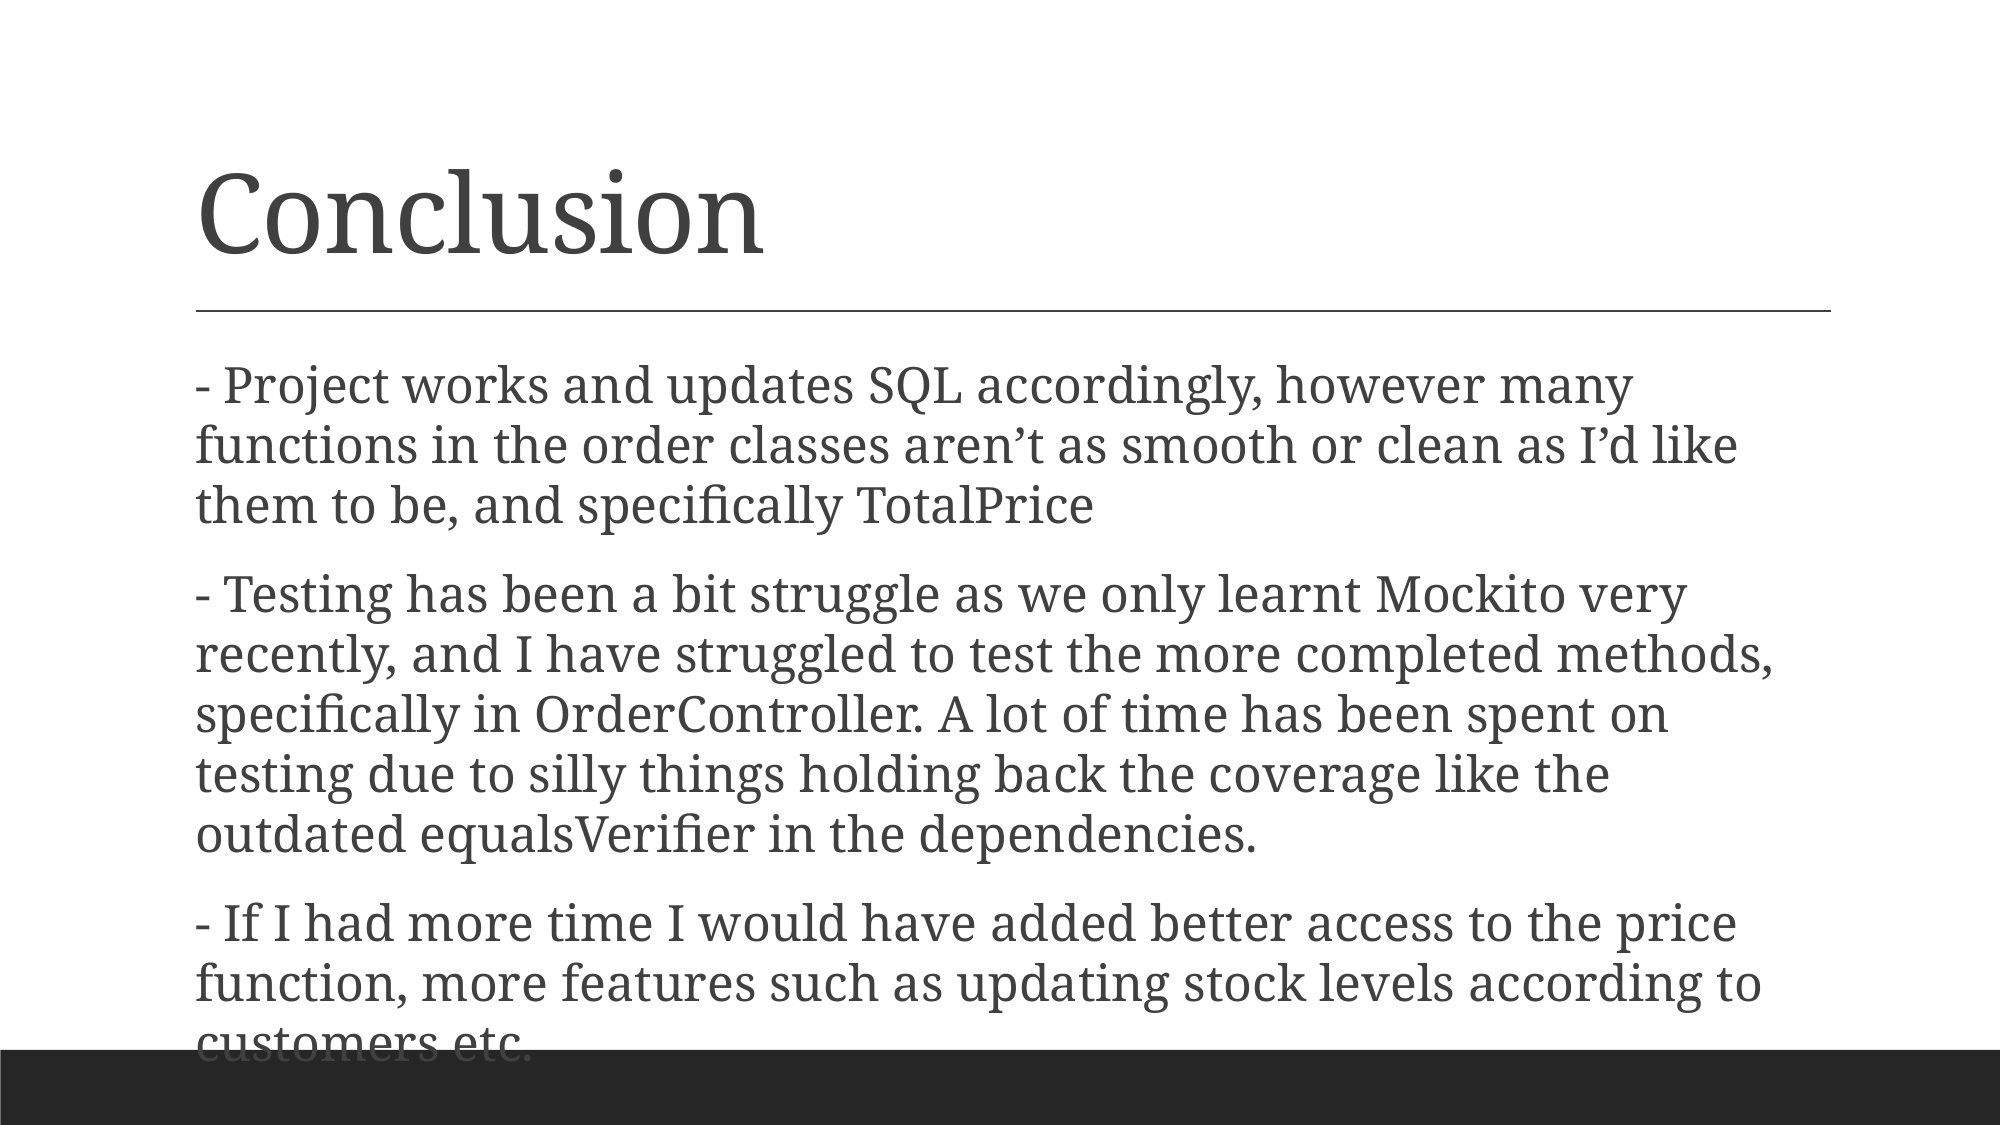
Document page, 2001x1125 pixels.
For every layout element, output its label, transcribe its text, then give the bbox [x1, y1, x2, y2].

title Conclusion [180, 47, 1830, 285]
list - Project works and updates SQL accordingly, however many functions in the order classes aren’t as smooth or clean as I’d like them to be, and specifically TotalPrice - Testing has been a bit struggle as we only learnt Mockito very recently, and I have struggled to test the more completed methods, specifically in OrderController. A lot of time has been spent on testing due to silly things holding back the coverage like the outdated equalsVerifier in the dependencies. - If I had more time I would have added better access to the price function, more features such as updating stock levels according to customers etc. [180, 345, 1830, 963]
